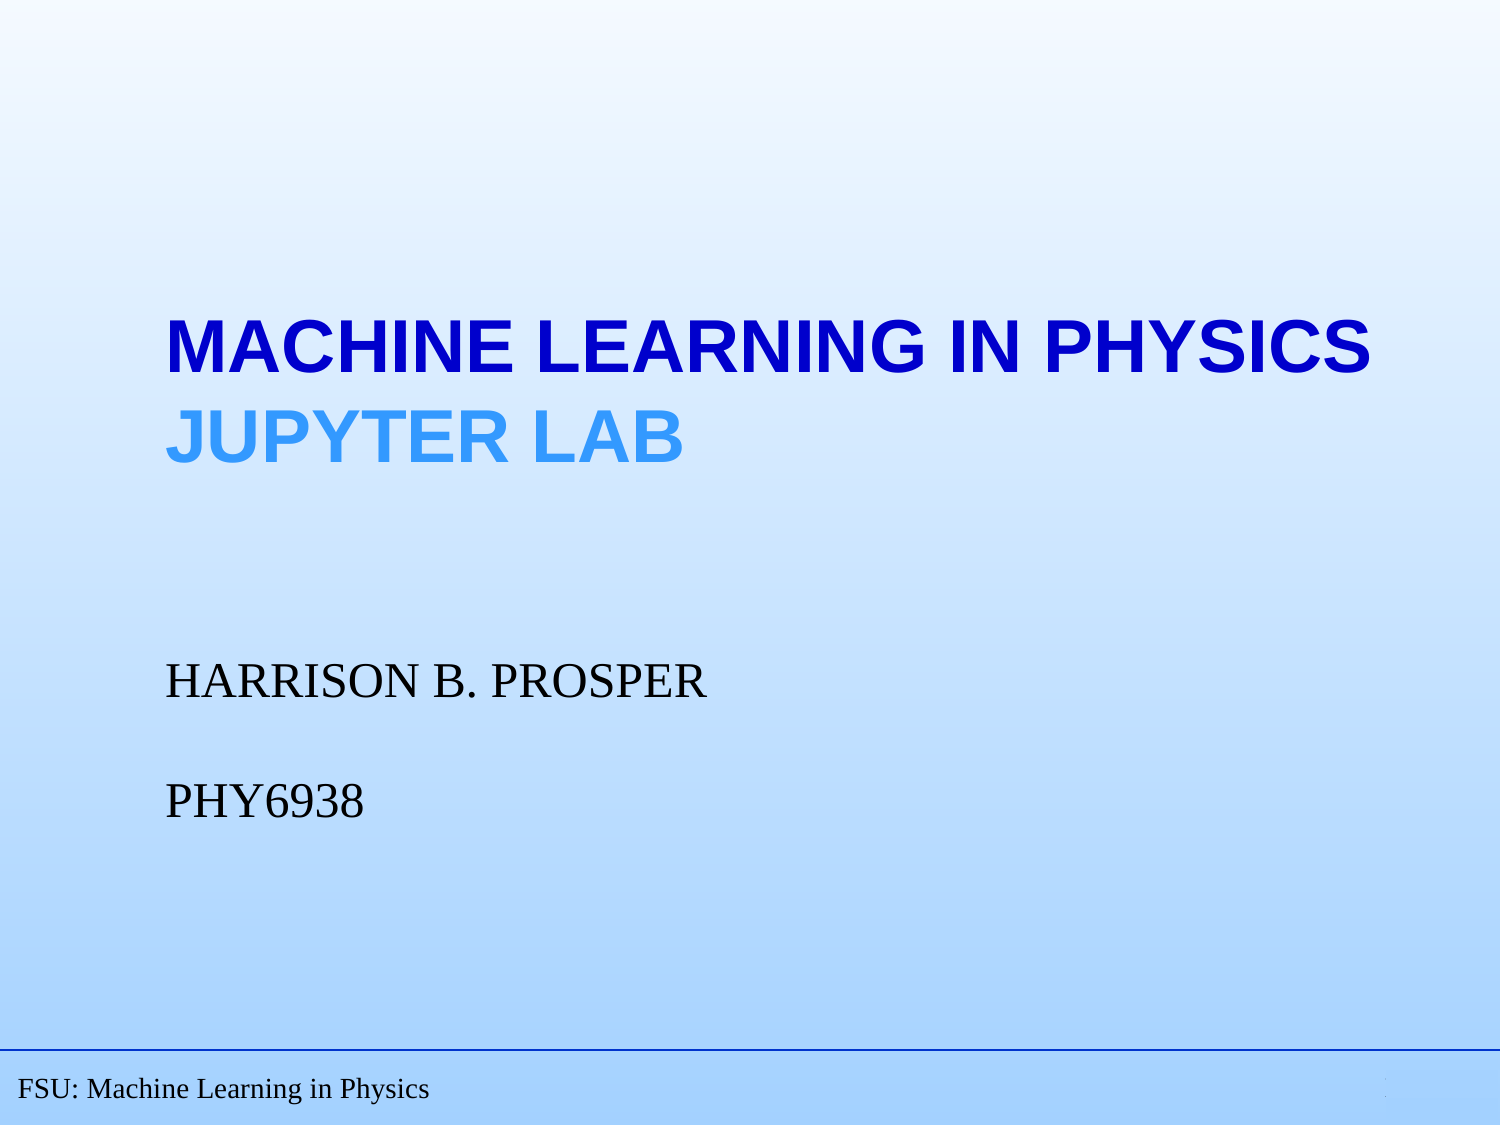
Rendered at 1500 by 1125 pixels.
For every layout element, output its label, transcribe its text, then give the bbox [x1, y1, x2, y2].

title Machine learning in physics Jupyter lab [149, 225, 1426, 551]
